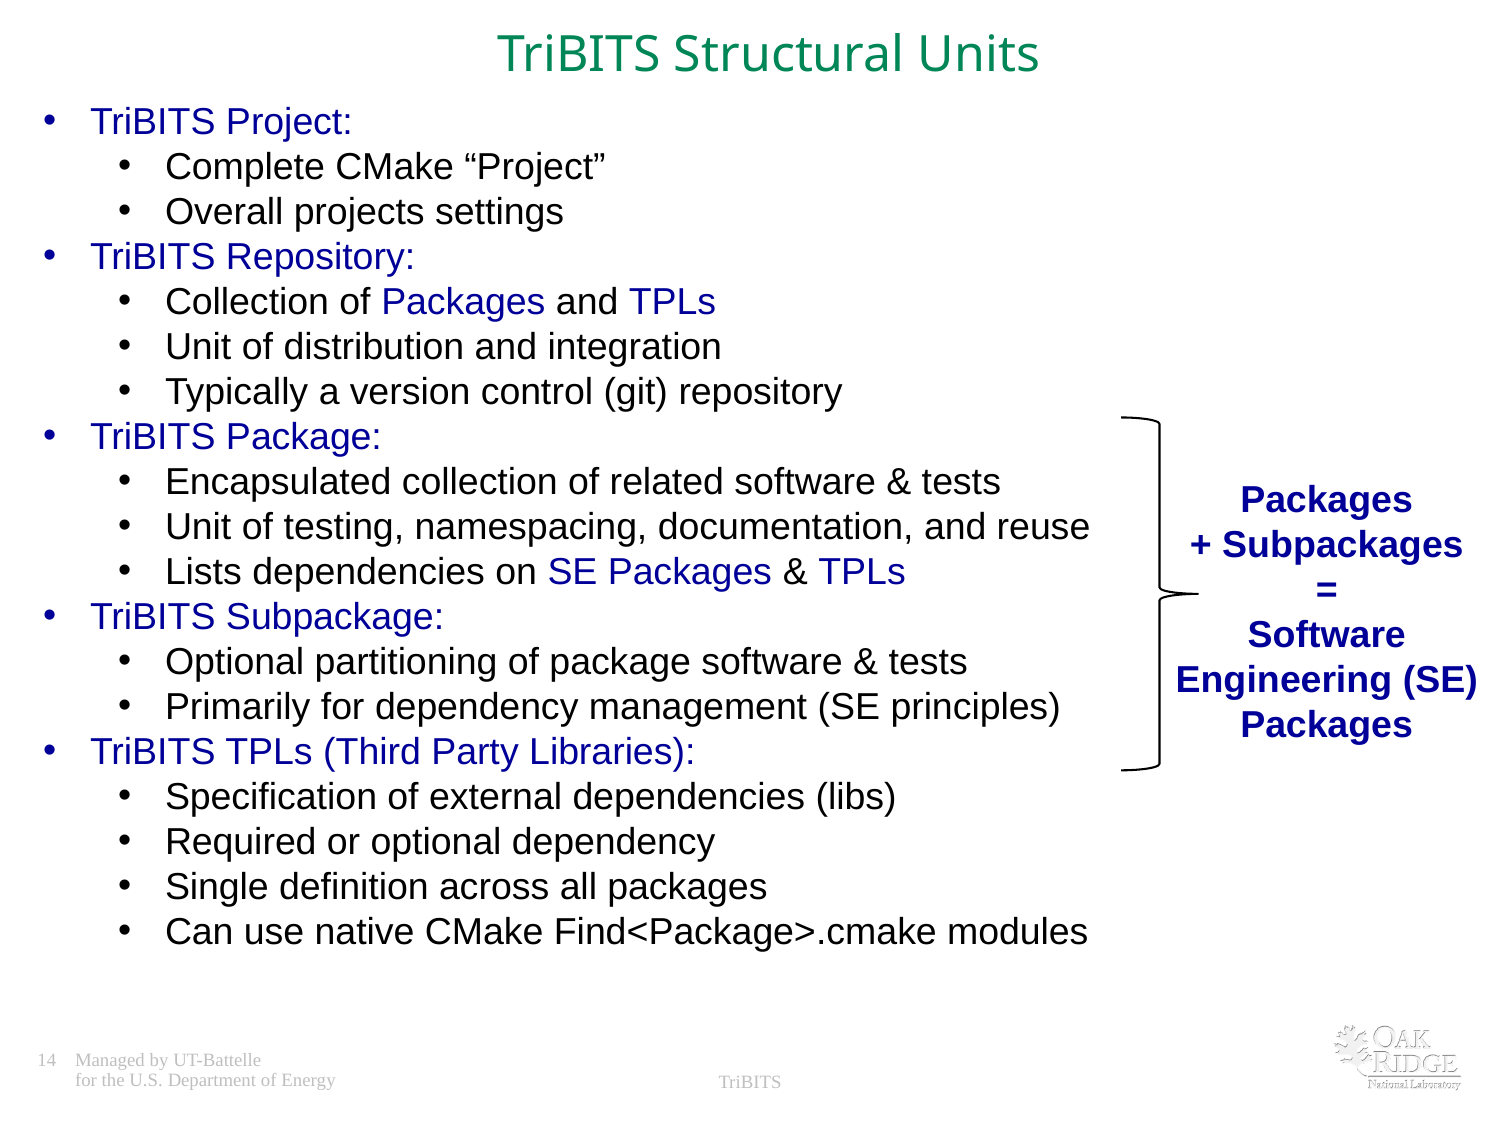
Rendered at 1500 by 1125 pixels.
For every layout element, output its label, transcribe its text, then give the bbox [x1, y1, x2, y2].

text_box Packages + Subpackages = Software Engineering (SE) Packages [1160, 467, 1494, 753]
title TriBITS Structural Units [69, 20, 1469, 84]
text_box [1121, 417, 1198, 771]
text_box TriBITS Project: Complete CMake “Project” Overall projects settings TriBITS Repository: Collection of Packages and TPLs Unit of distribution and integration Typically a version control (git) repository TriBITS Package: Encapsulated collection of related software & tests Unit of testing, namespacing, documentation, and reuse Lists dependencies on SE Packages & TPLs TriBITS Subpackage: Optional partitioning of package software & tests Primarily for dependency management (SE principles) TriBITS TPLs (Third Party Libraries): Specification of external dependencies (libs) Required or optional dependency Single definition across all packages Can use native CMake Find<Package>.cmake modules [0, 89, 1153, 960]
picture [1325, 1019, 1472, 1095]
